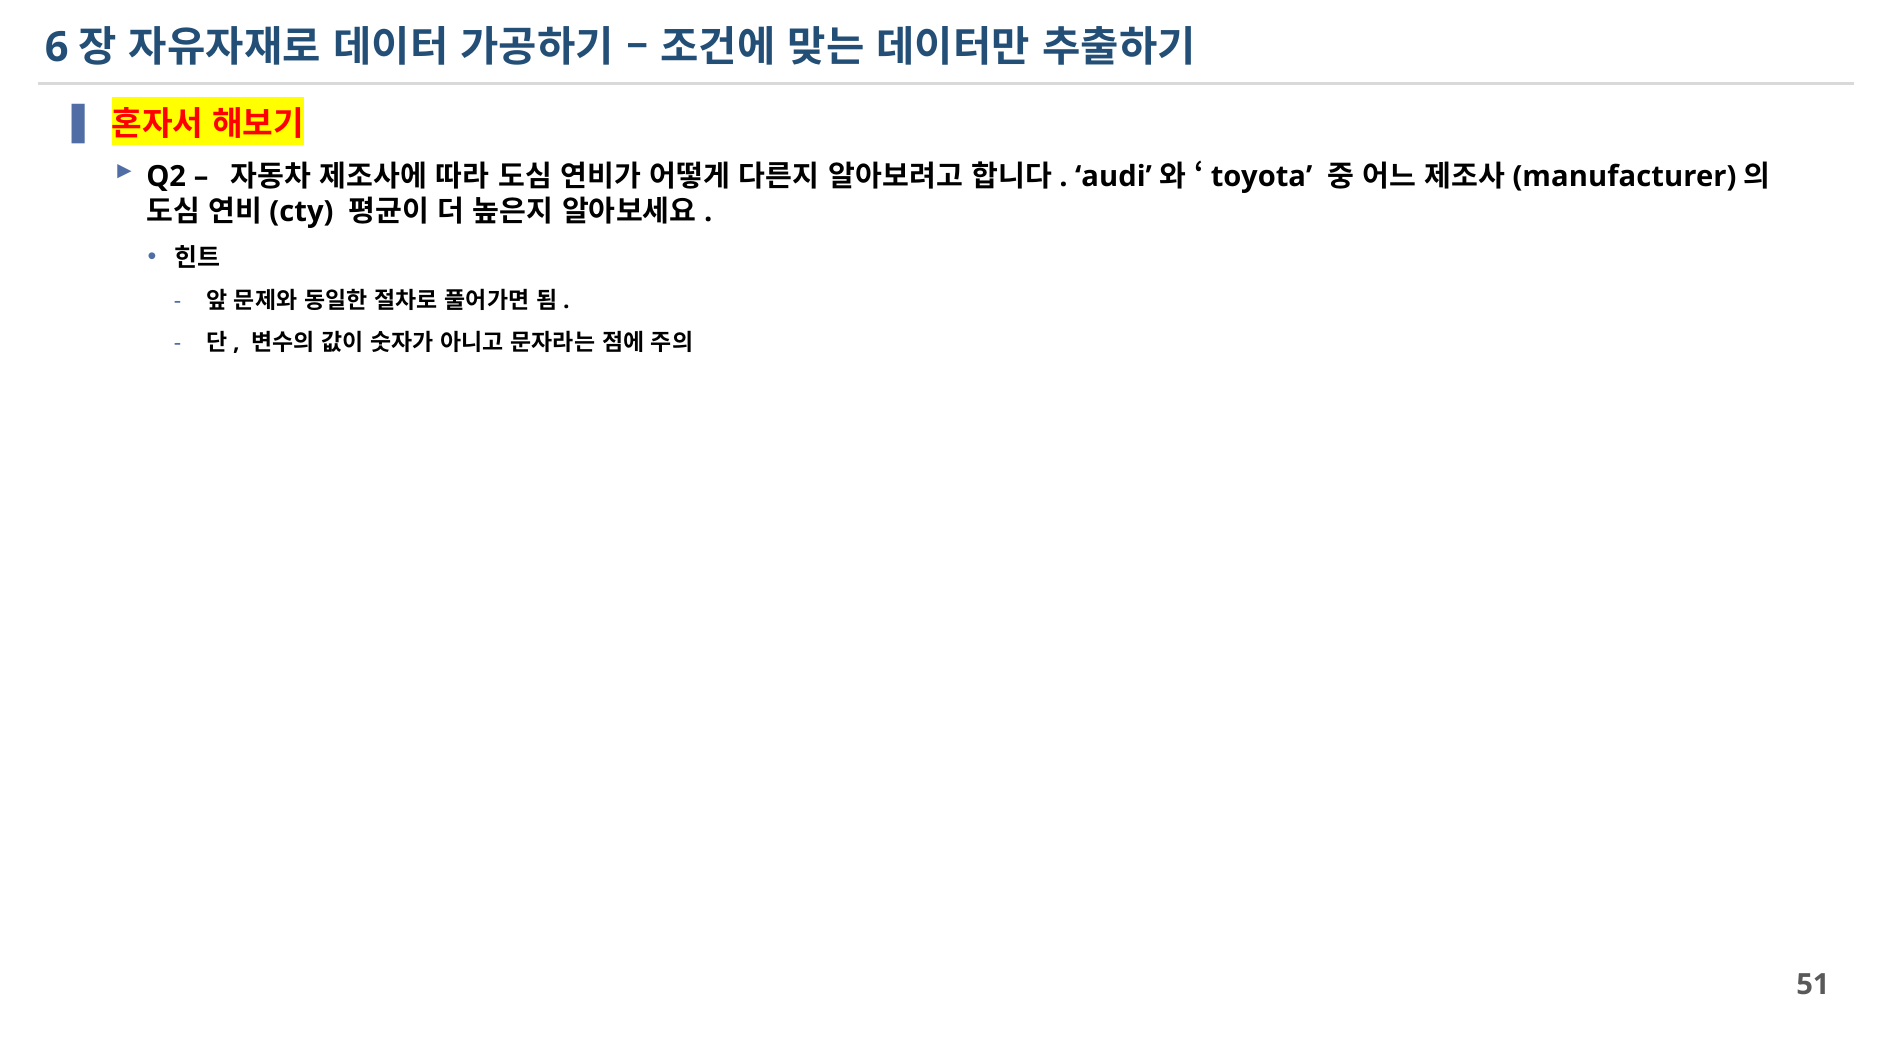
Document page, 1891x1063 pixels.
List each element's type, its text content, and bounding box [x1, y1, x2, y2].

slide_number 51 [1703, 956, 1845, 1014]
title 6장 자유자재로 데이터 가공하기 – 조건에 맞는 데이터만 추출하기 [29, 11, 1809, 78]
list 혼자서 해보기 Q2 – 자동차 제조사에 따라 도심 연비가 어떻게 다른지 알아보려고 합니다. ‘audi’와 ‘toyota’ 중 어느 제조사(manufacturer)의 도심 연비(cty) 평균이 더 높은지 알아보세요. 힌트 앞 문제와 동일한 절차로 풀어가면 됨. 단, 변수의 값이 숫자가 아니고 문자라는 점에 주의 [43, 94, 1845, 544]
